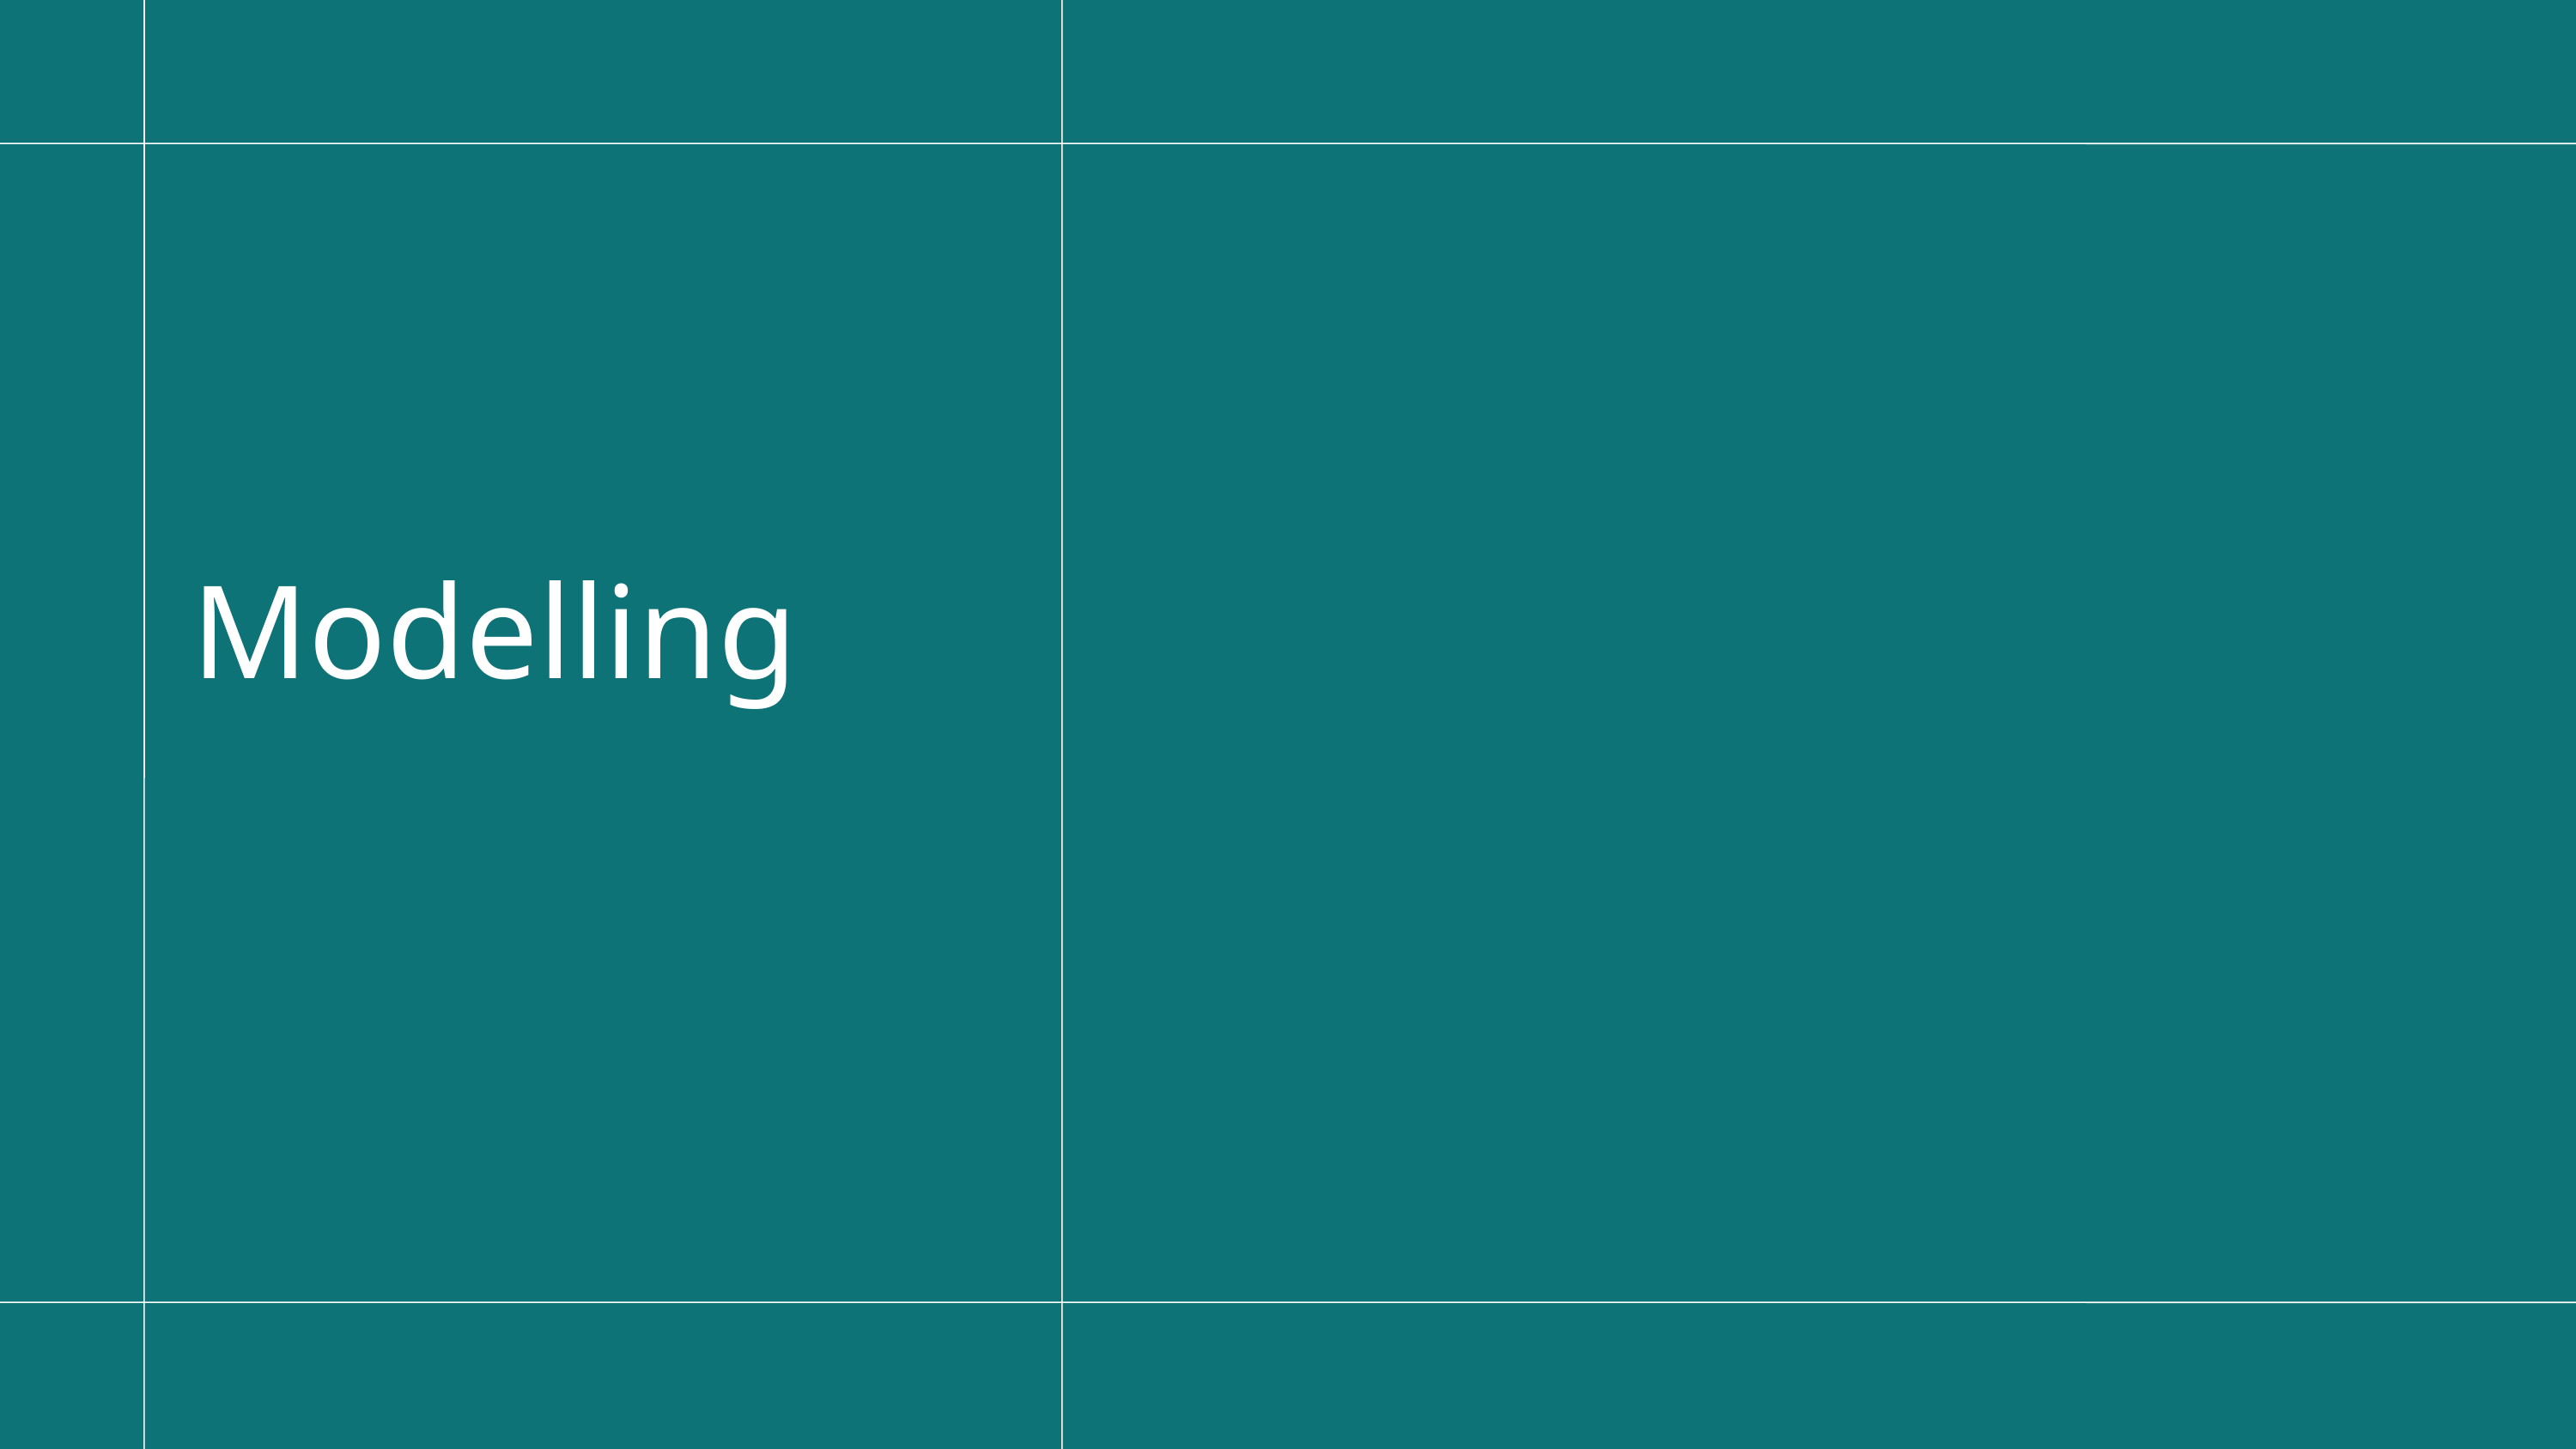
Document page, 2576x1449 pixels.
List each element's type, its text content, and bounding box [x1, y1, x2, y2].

text_box Modelling [192, 549, 909, 705]
